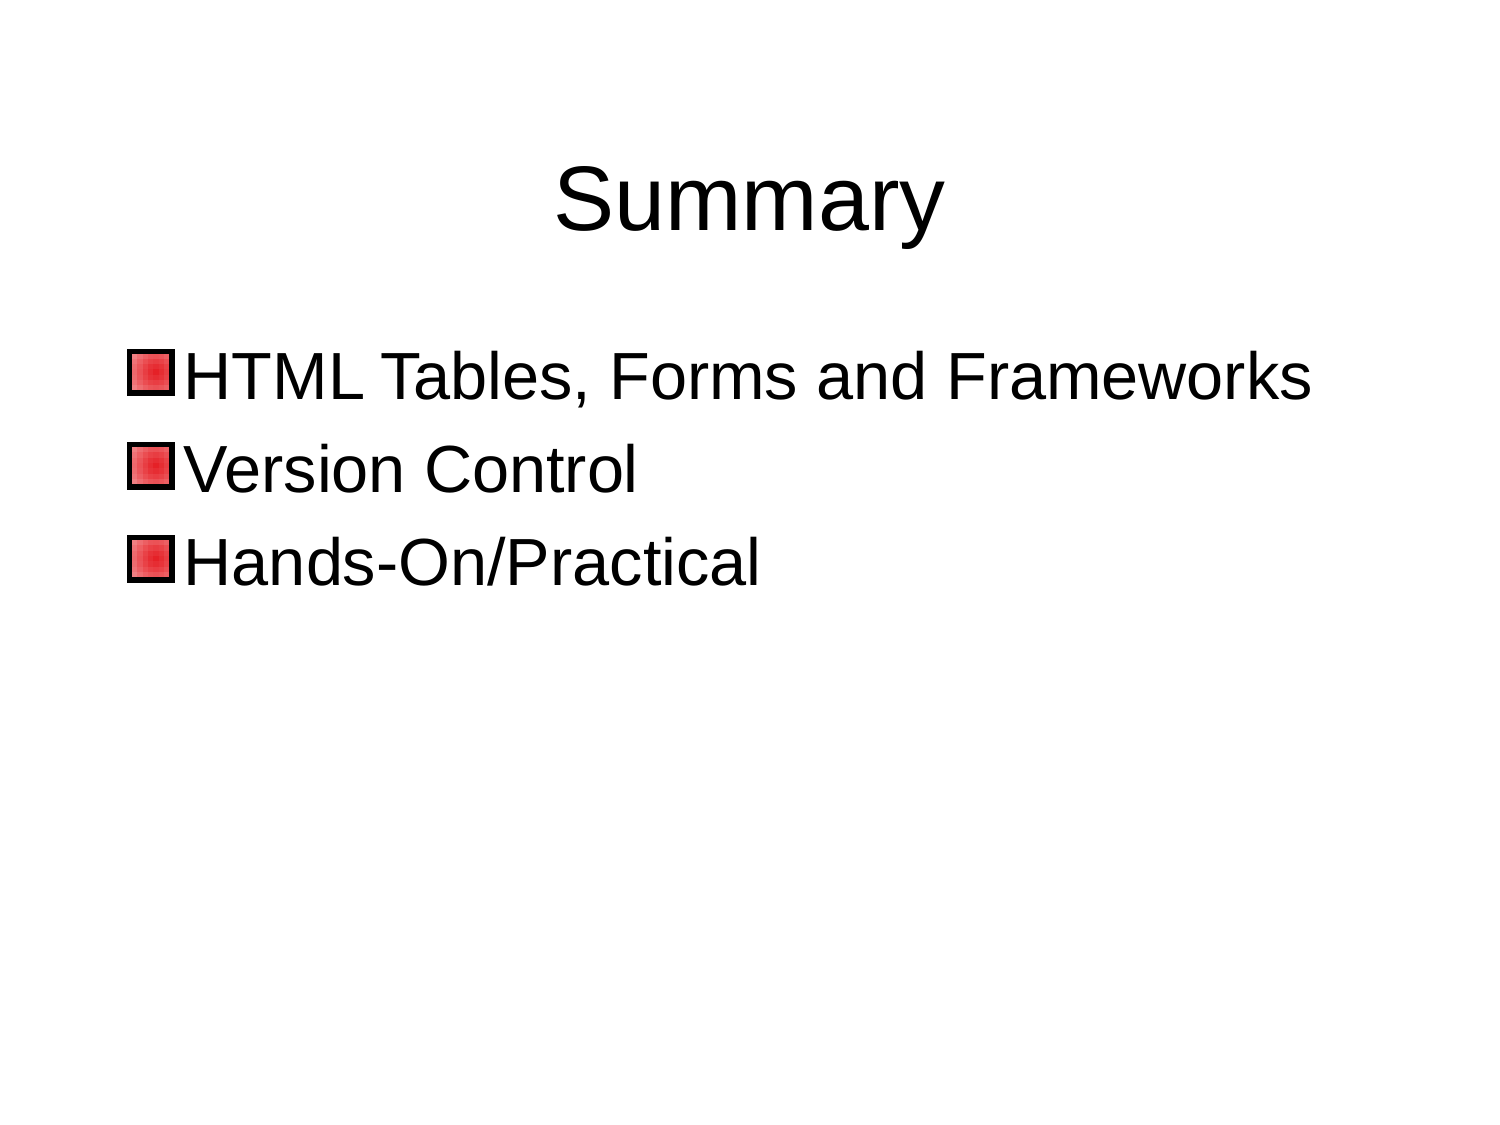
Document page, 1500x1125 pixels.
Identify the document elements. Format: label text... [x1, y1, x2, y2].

list HTML Tables, Forms and Frameworks Version Control Hands-On/Practical [112, 324, 1388, 1000]
title Summary [112, 99, 1388, 288]
picture [127, 349, 175, 396]
picture [127, 442, 175, 490]
picture [127, 535, 175, 583]
